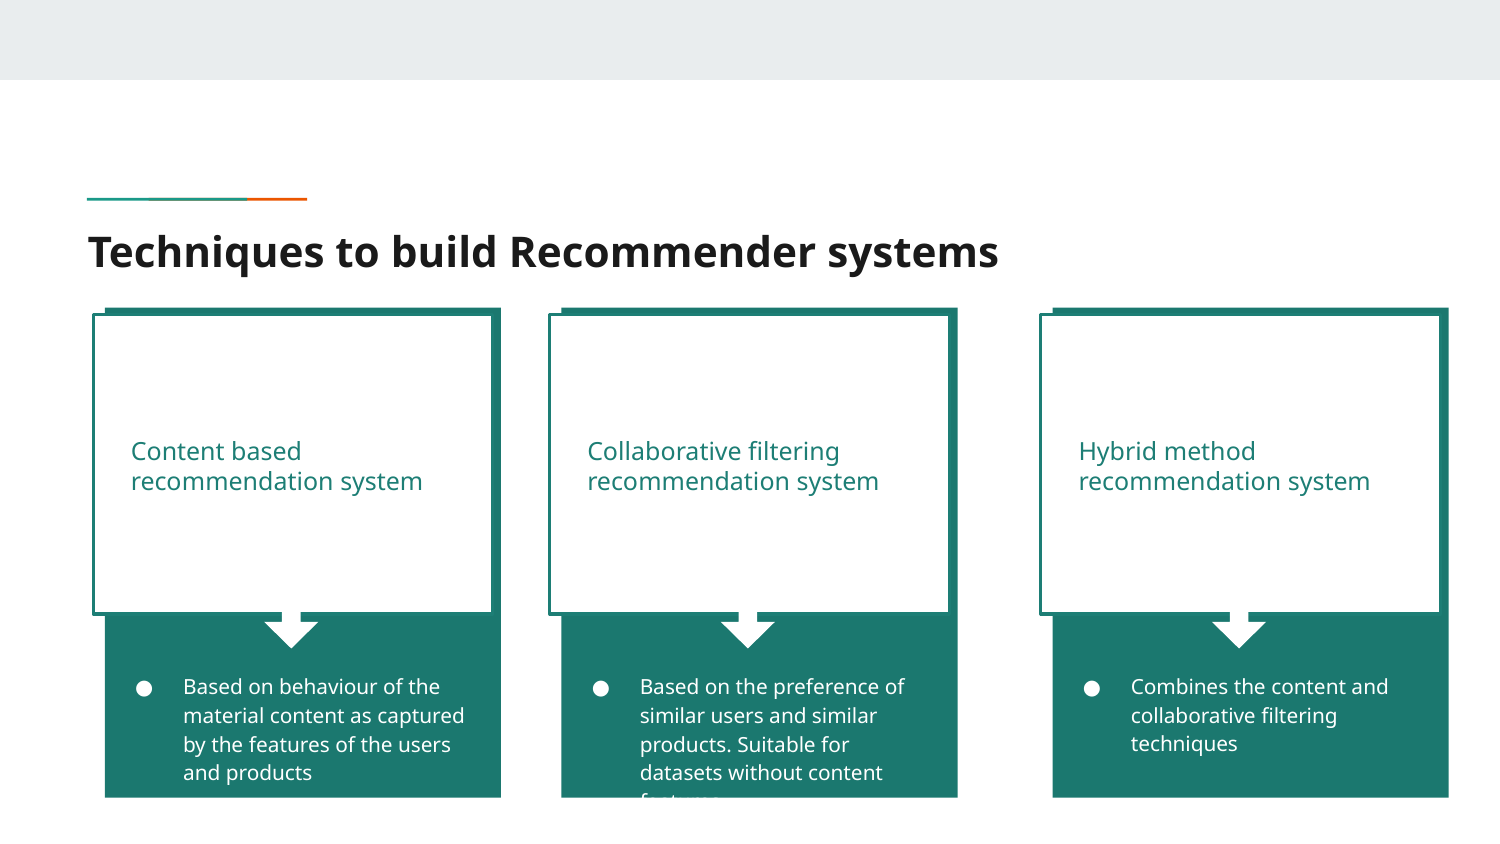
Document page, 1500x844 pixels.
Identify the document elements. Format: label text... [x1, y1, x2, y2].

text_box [549, 307, 958, 798]
title Techniques to build Recommender systems [72, 207, 1334, 296]
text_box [1040, 307, 1450, 798]
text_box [92, 307, 502, 798]
